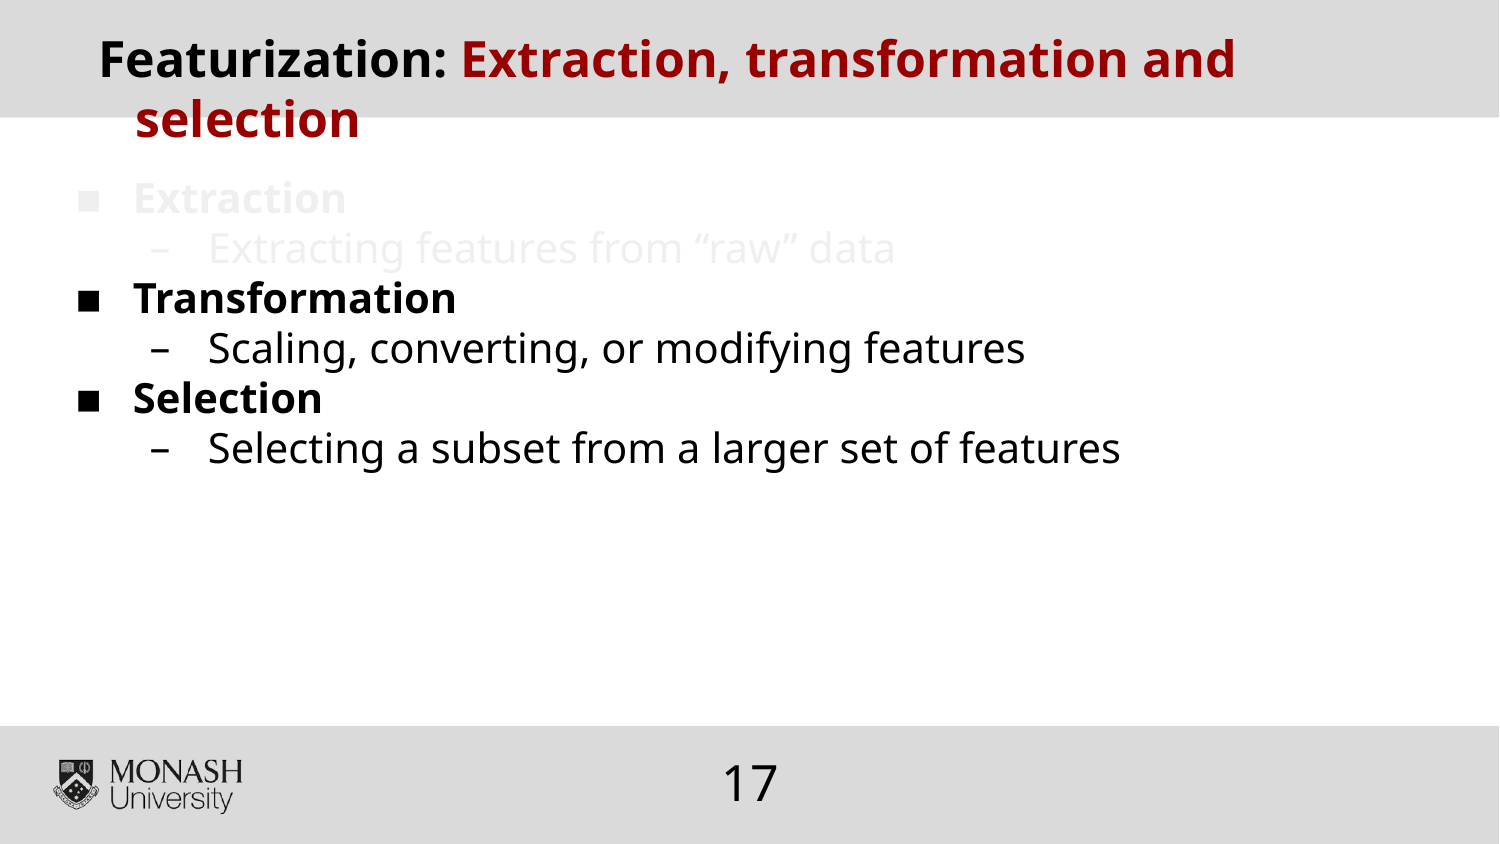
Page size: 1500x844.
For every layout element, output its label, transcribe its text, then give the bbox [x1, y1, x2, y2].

list Extraction Extracting features from “raw” data Transformation Scaling, converting, or modifying features Selection Selecting a subset from a larger set of features [42, 163, 1446, 673]
list Featurization: Extraction, transformation and selection [45, 19, 1464, 97]
picture [0, 0, 1499, 844]
